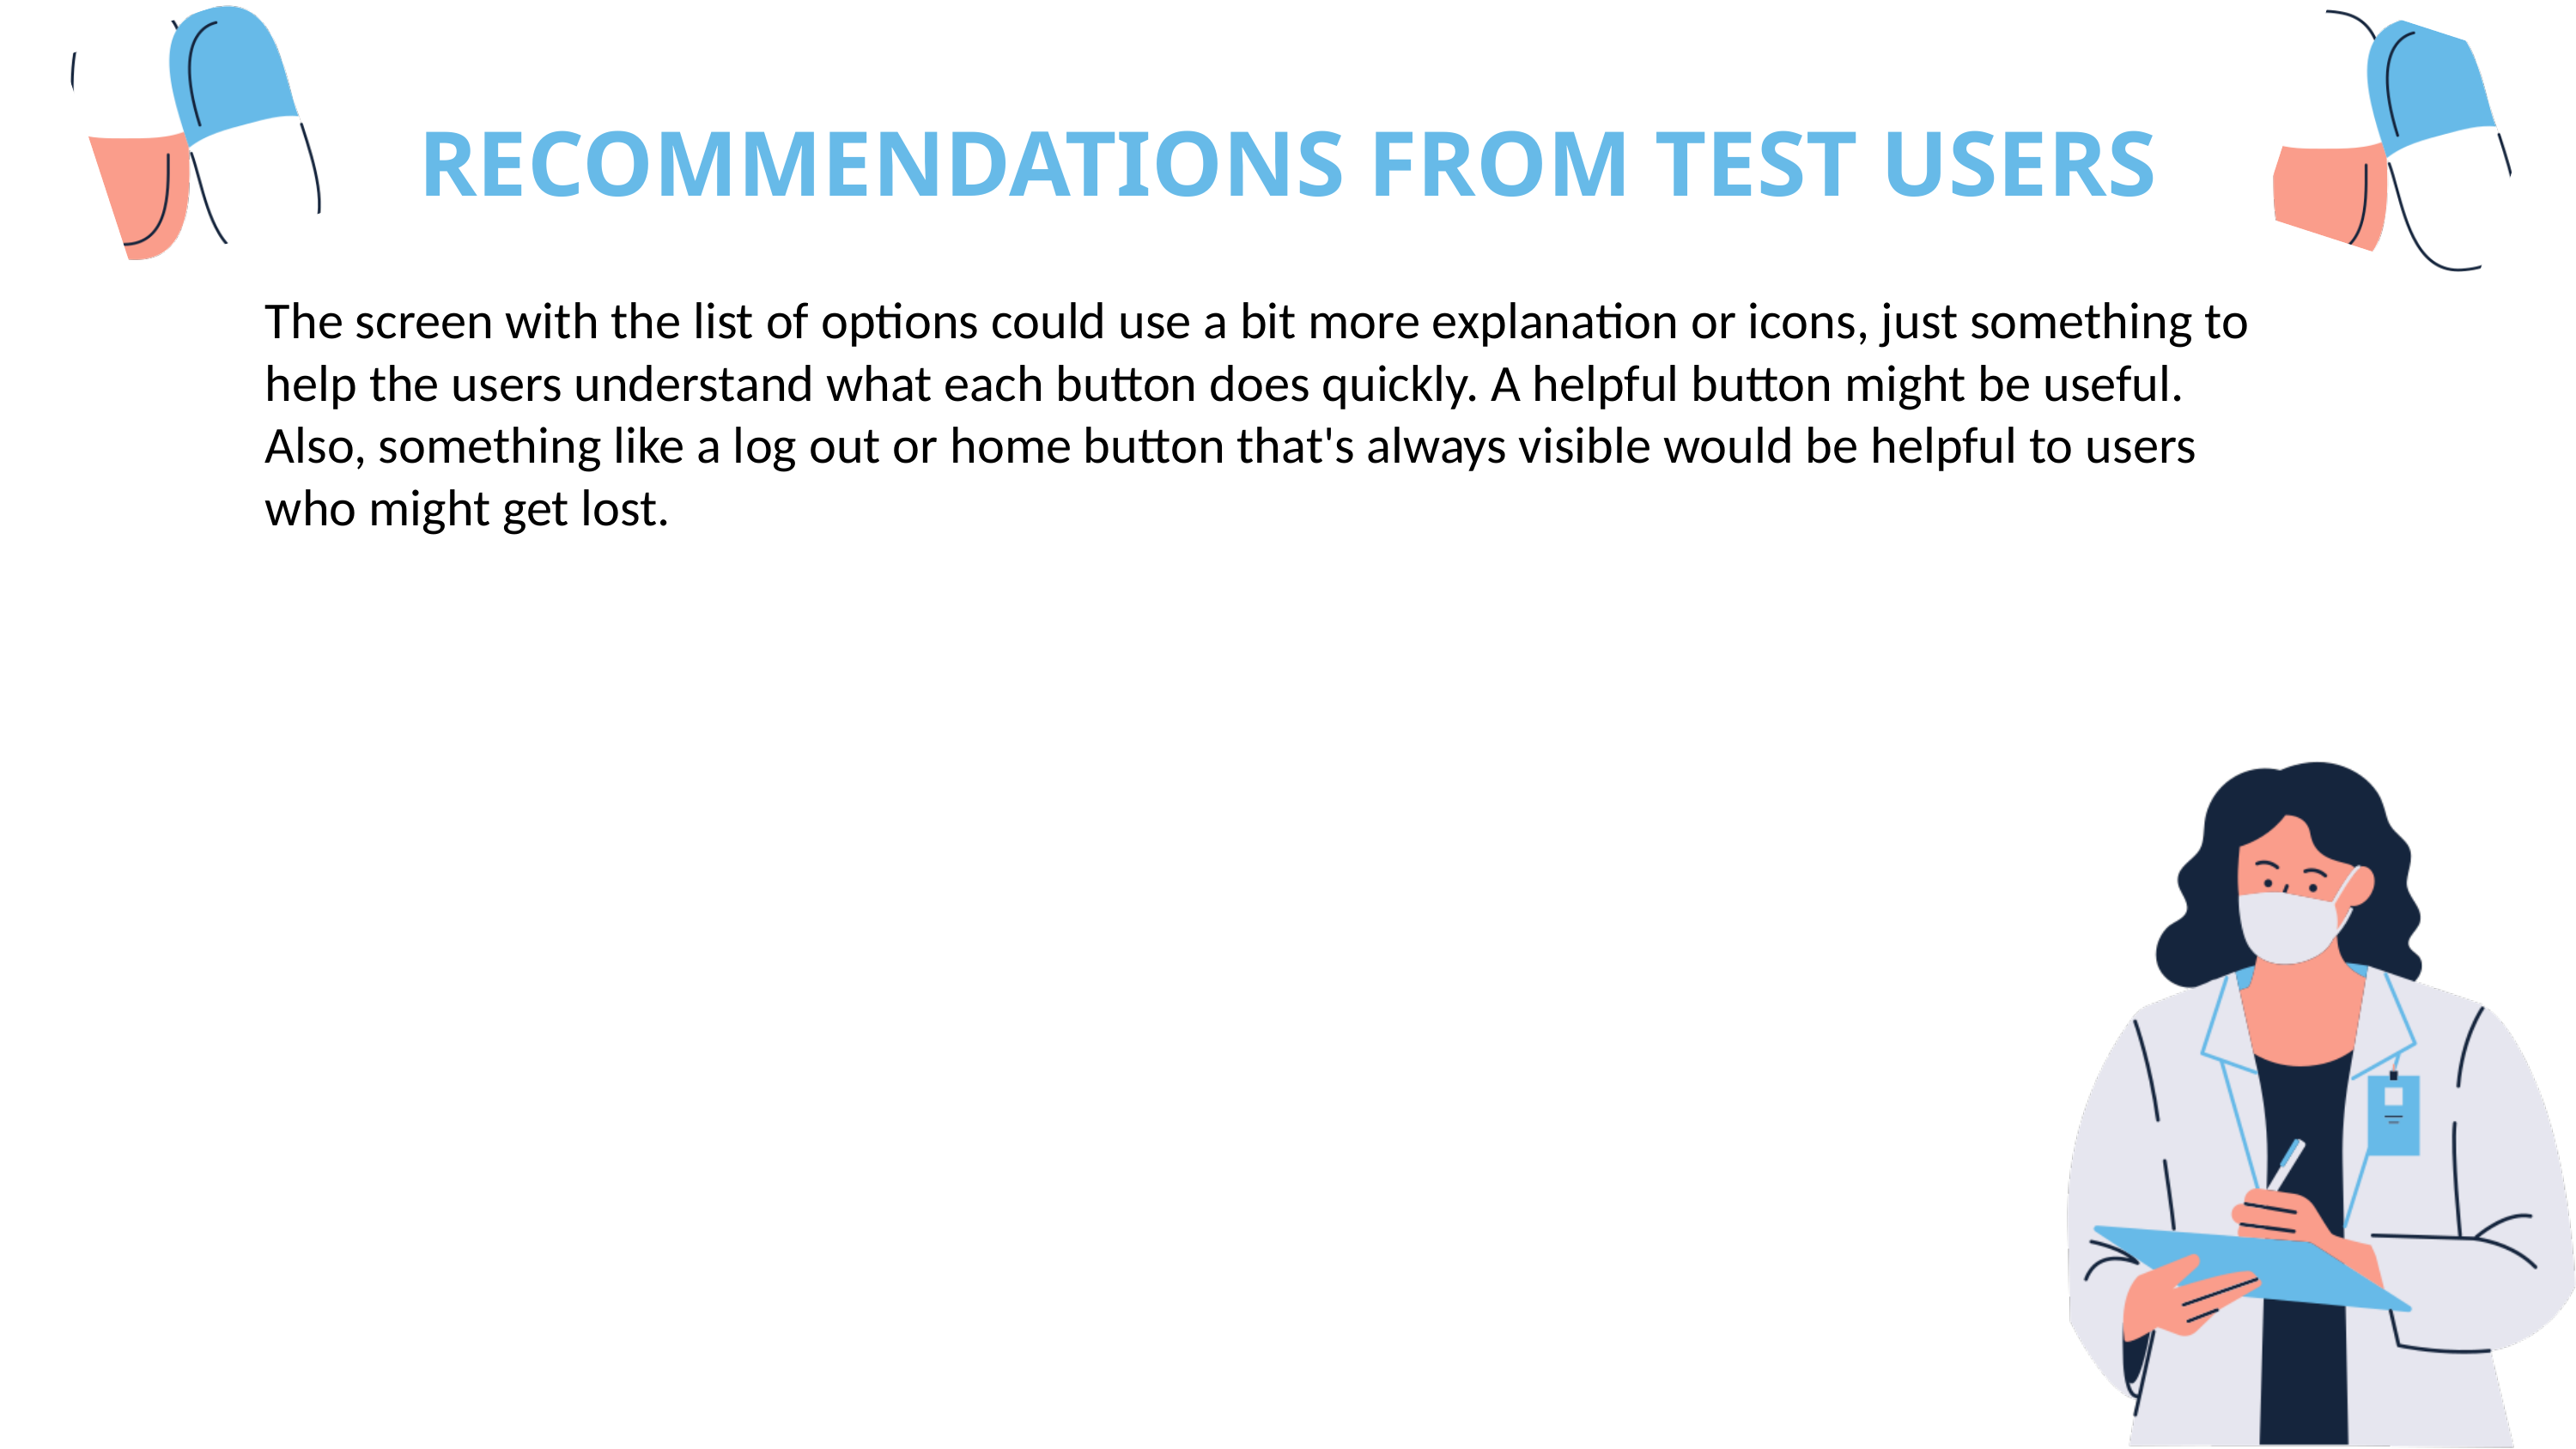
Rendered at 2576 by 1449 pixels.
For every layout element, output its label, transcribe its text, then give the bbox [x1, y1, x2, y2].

text_box [2260, 0, 2546, 285]
text_box RECOMMENDATIONS FROM TEST USERS [339, 84, 2237, 214]
text_box [62, 0, 349, 275]
text_box The screen with the list of options could use a bit more explanation or icons, just something to help the users understand what each button does quickly. A helpful button might be useful. Also, something like a log out or home button that's always visible would be helpful to users who might get lost. [252, 274, 2305, 635]
text_box [2066, 760, 2576, 1449]
